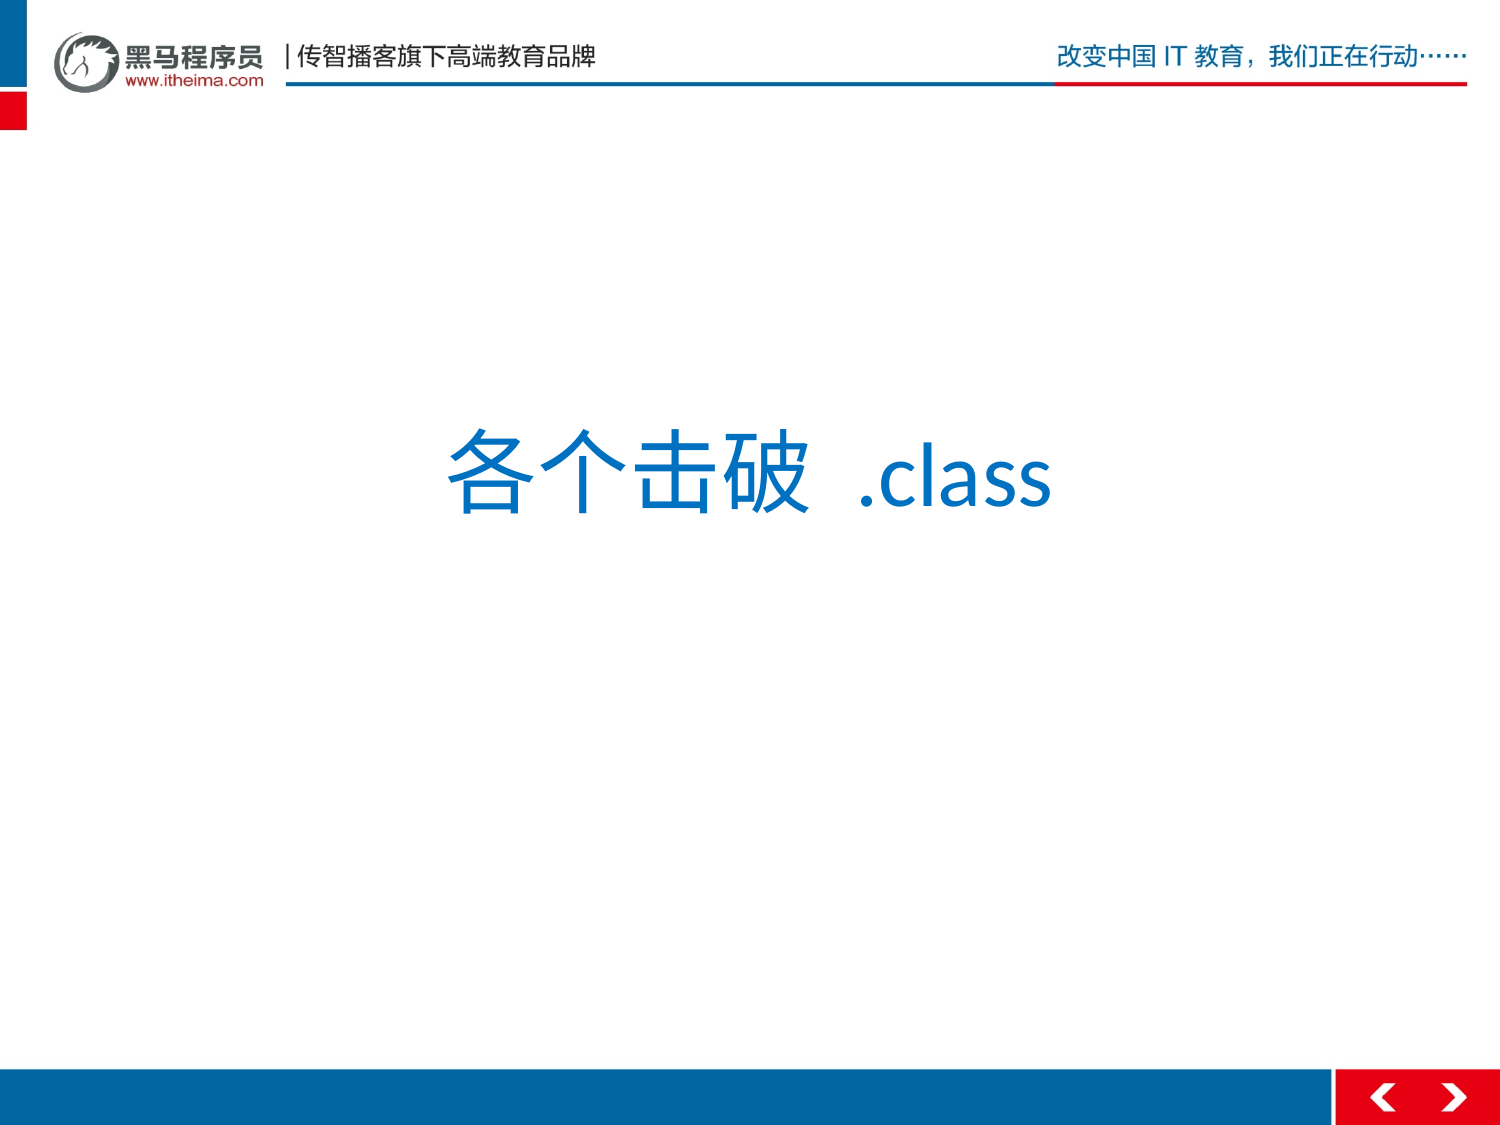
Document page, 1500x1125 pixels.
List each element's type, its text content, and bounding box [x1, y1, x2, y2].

picture [0, 0, 1500, 1125]
title 各个击破 .class [112, 349, 1388, 591]
